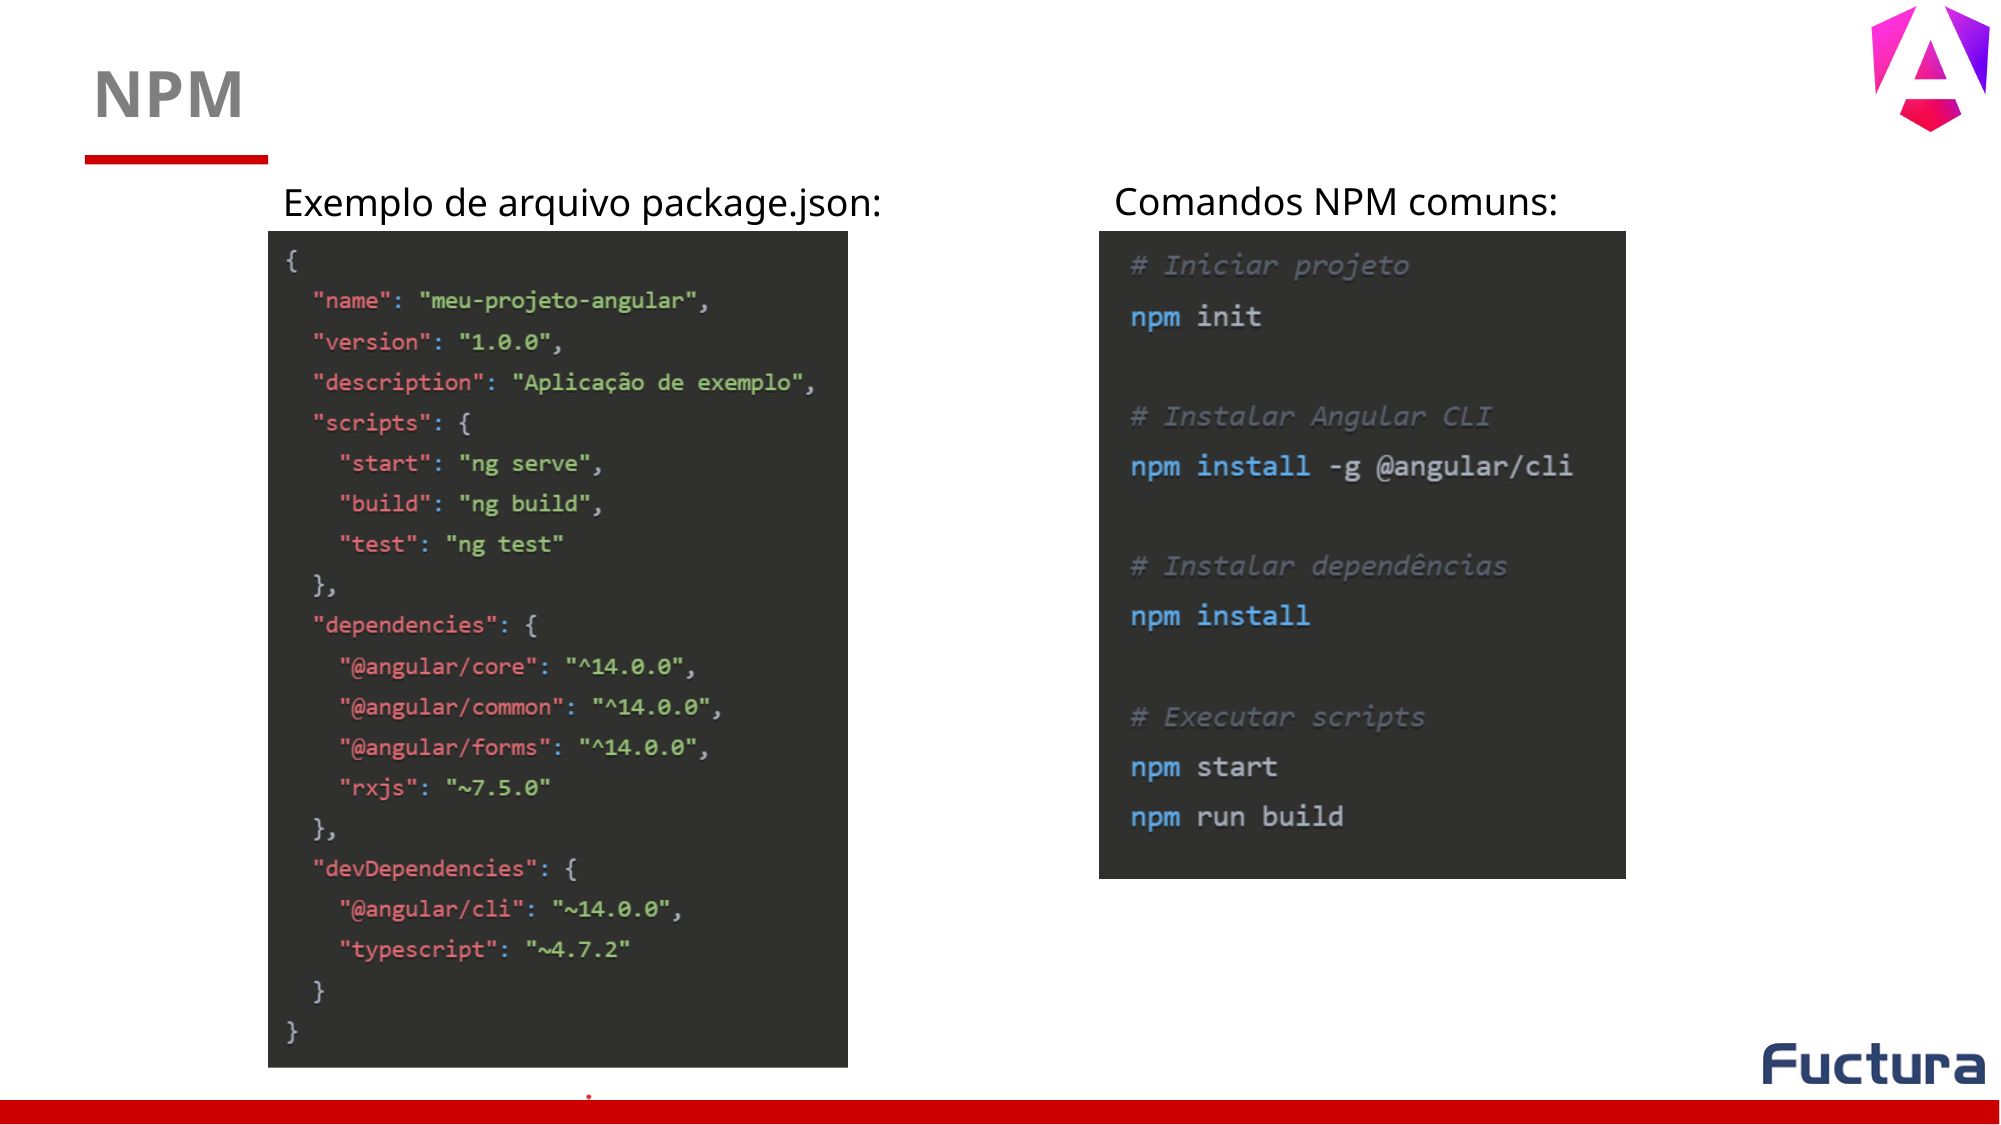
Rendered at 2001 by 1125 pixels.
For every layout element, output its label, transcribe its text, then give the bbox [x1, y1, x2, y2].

picture [1860, 0, 2000, 139]
text_box [84, 155, 269, 165]
picture [1763, 1043, 1986, 1084]
text_box NPM [72, 52, 869, 131]
picture [1099, 230, 1626, 880]
text_box Comandos NPM comuns: [1099, 170, 1744, 231]
text_box [0, 1100, 2000, 1125]
text_box Exemplo de arquivo package.json: [268, 171, 912, 232]
picture [267, 230, 848, 1101]
